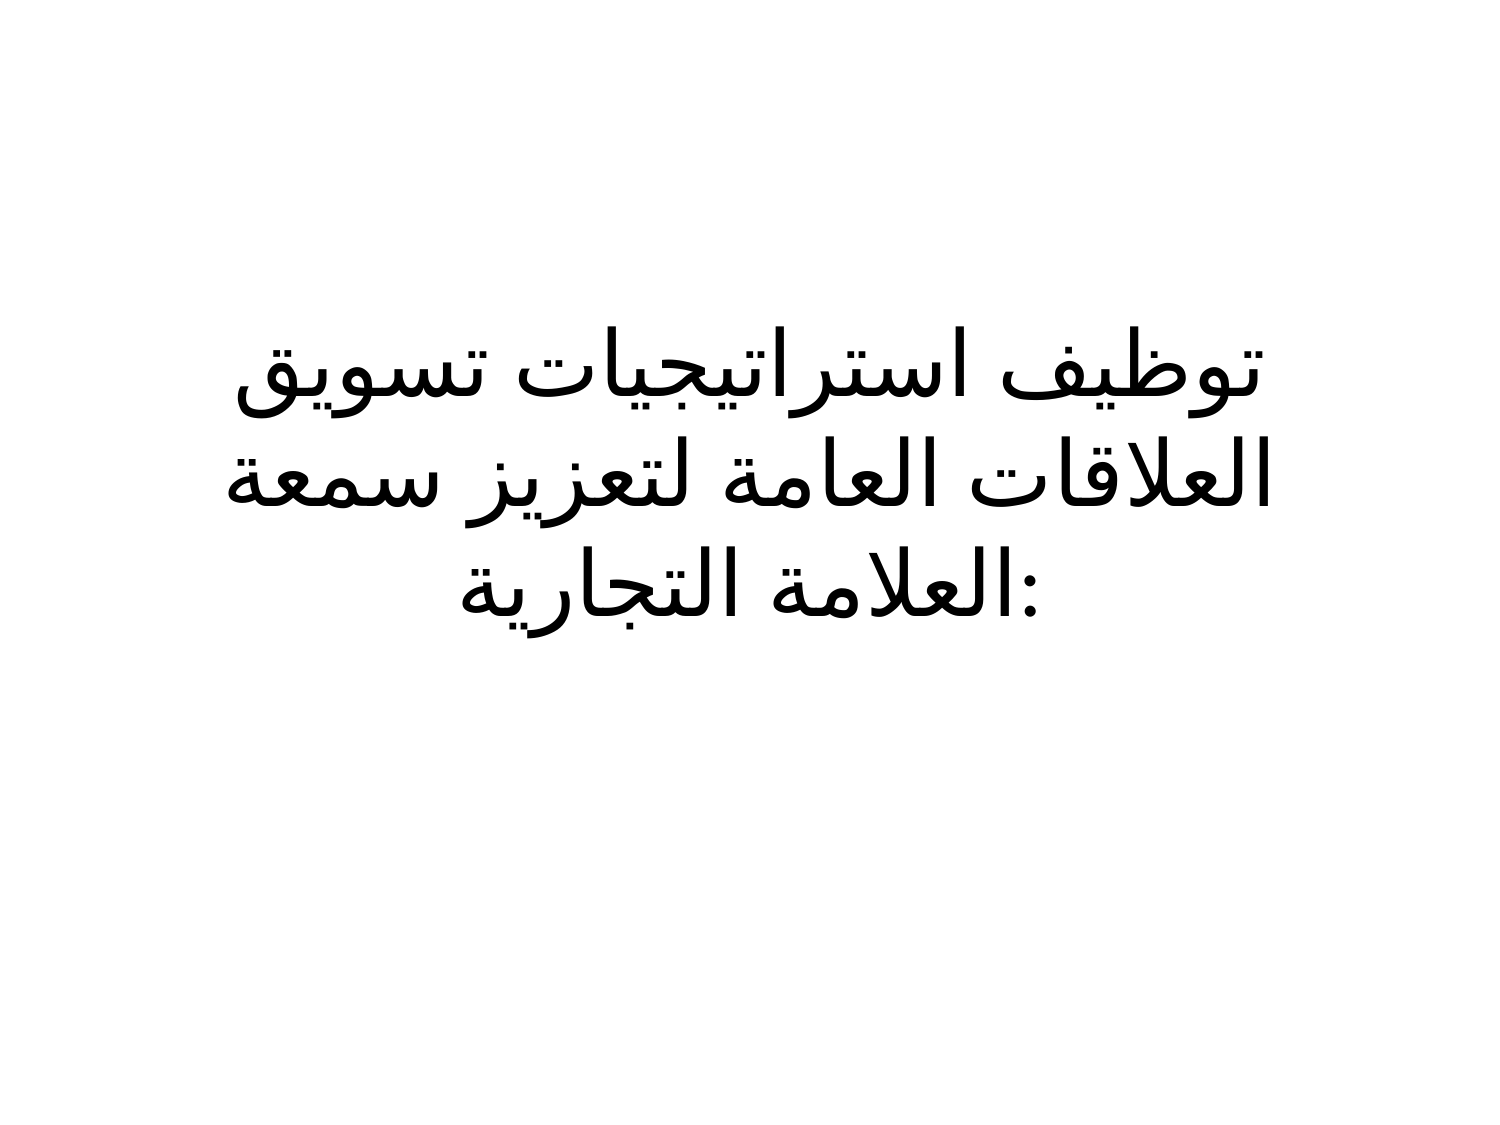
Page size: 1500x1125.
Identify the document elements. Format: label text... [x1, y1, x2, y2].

title توظيف استراتيجيات تسويق العلاقات العامة لتعزيز سمعة العلامة التجارية: [112, 349, 1388, 591]
